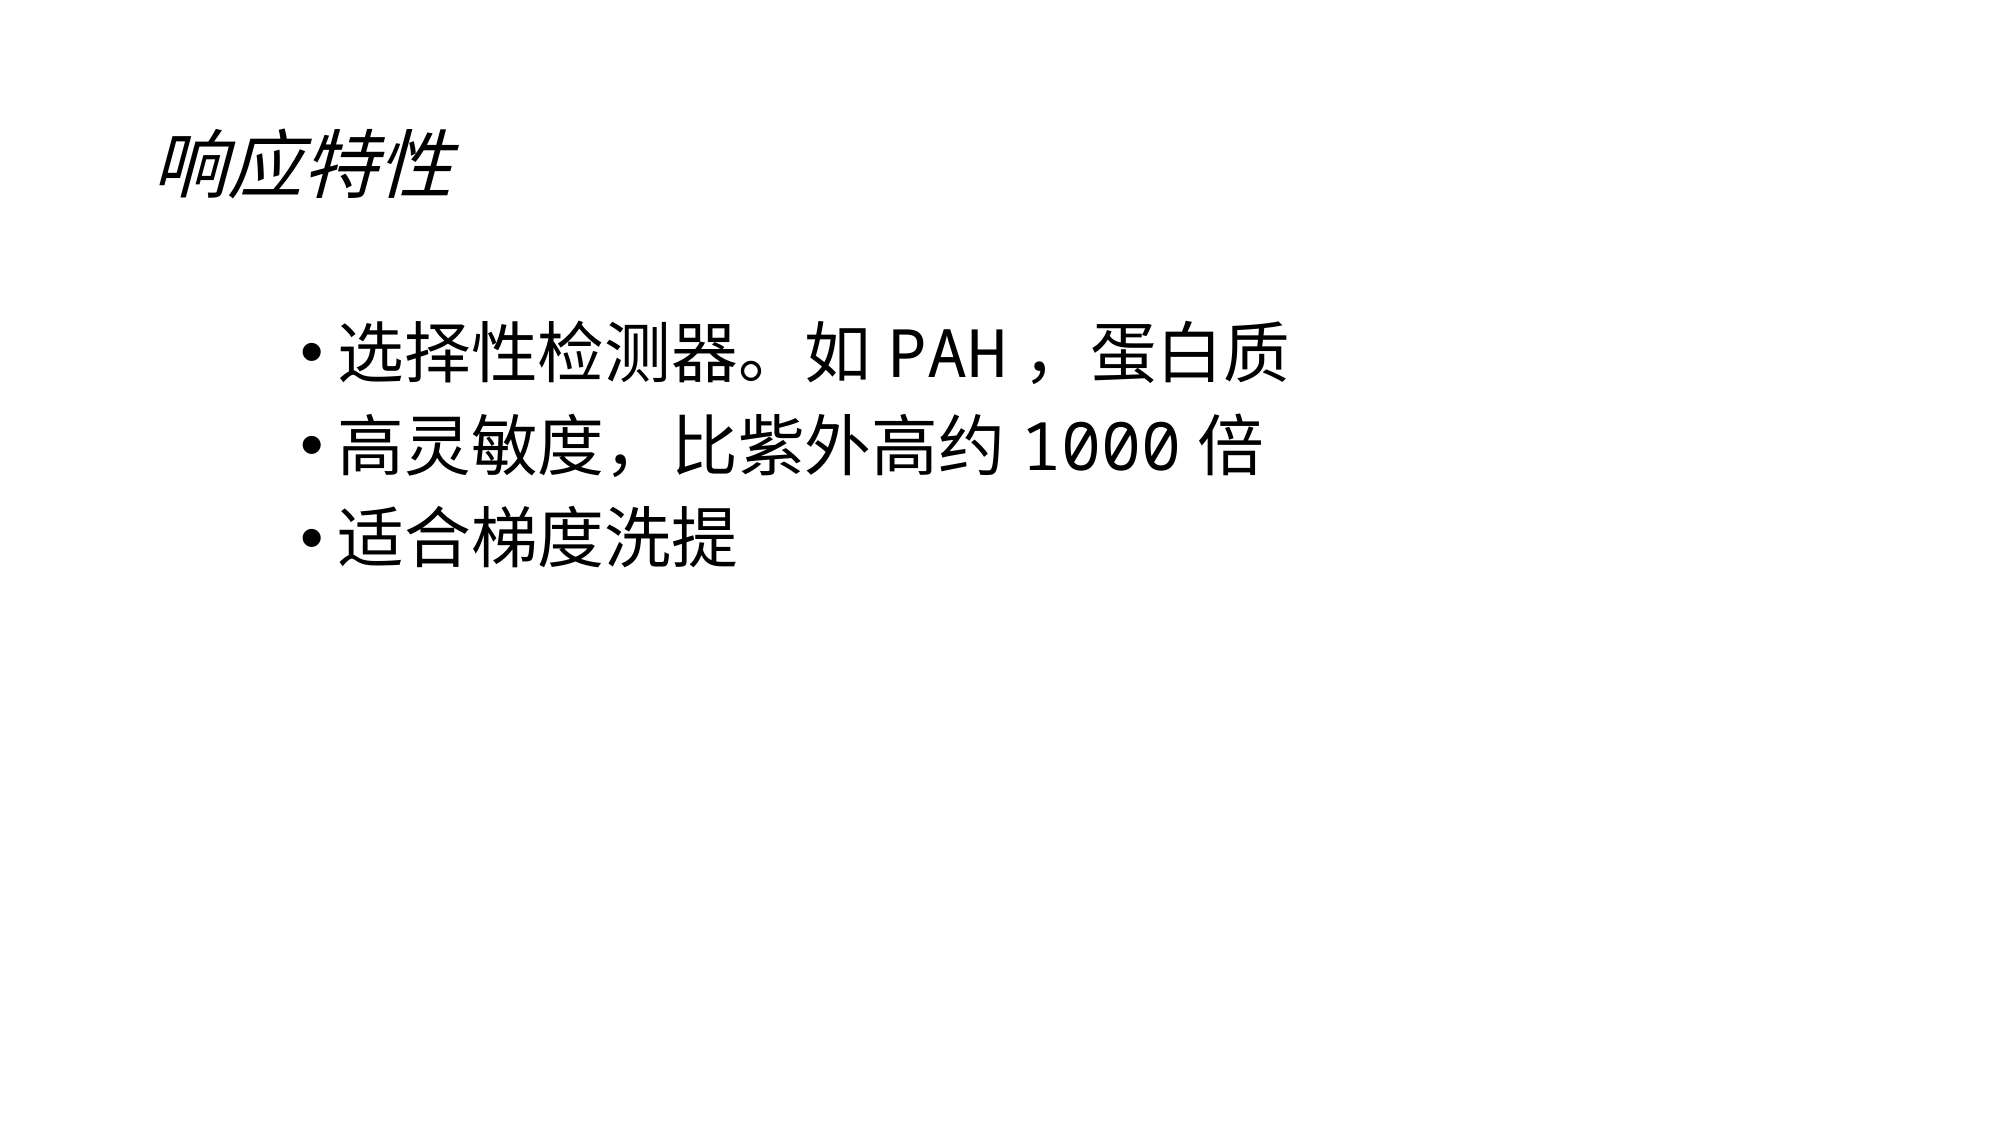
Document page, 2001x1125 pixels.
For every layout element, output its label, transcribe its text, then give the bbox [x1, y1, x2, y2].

list 选择性检测器。如PAH，蛋白质 高灵敏度，比紫外高约1000倍 适合梯度洗提 [285, 311, 1525, 950]
title 响应特性 [137, 59, 1863, 278]
